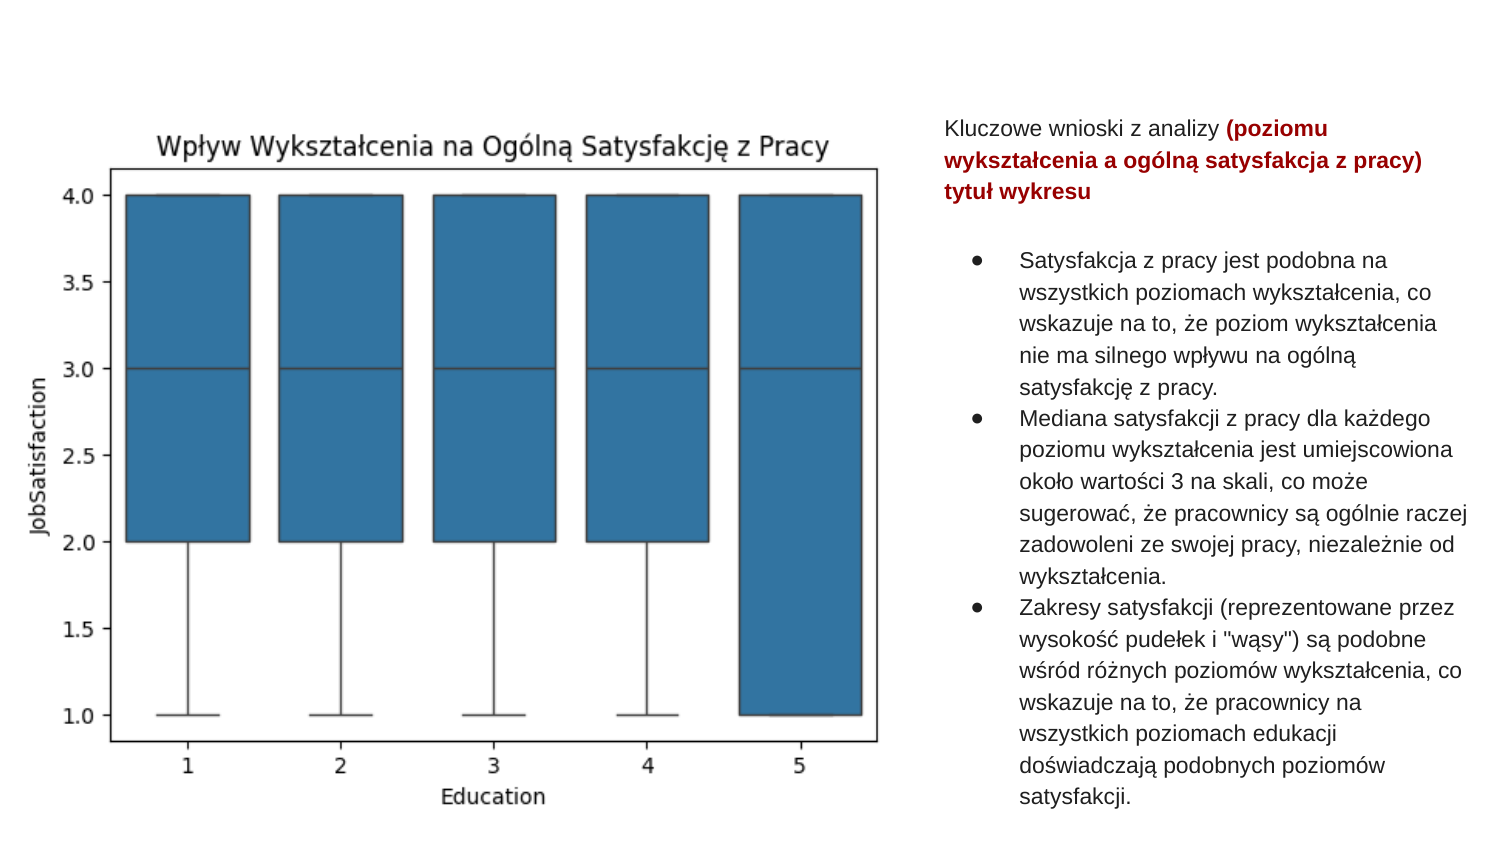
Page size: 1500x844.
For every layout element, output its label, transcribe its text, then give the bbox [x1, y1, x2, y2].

picture [15, 119, 893, 823]
text_box Kluczowe wnioski z analizy (poziomu wykształcenia a ogólną satysfakcja z pracy) tytuł wykresu Satysfakcja z pracy jest podobna na wszystkich poziomach wykształcenia, co wskazuje na to, że poziom wykształcenia nie ma silnego wpływu na ogólną satysfakcję z pracy. Mediana satysfakcji z pracy dla każdego poziomu wykształcenia jest umiejscowiona około wartości 3 na skali, co może sugerować, że pracownicy są ogólnie raczej zadowoleni ze swojej pracy, niezależnie od wykształcenia. Zakresy satysfakcji (reprezentowane przez wysokość pudełek i "wąsy") są podobne wśród różnych poziomów wykształcenia, co wskazuje na to, że pracownicy na wszystkich poziomach edukacji doświadczają podobnych poziomów satysfakcji. [929, 94, 1486, 825]
